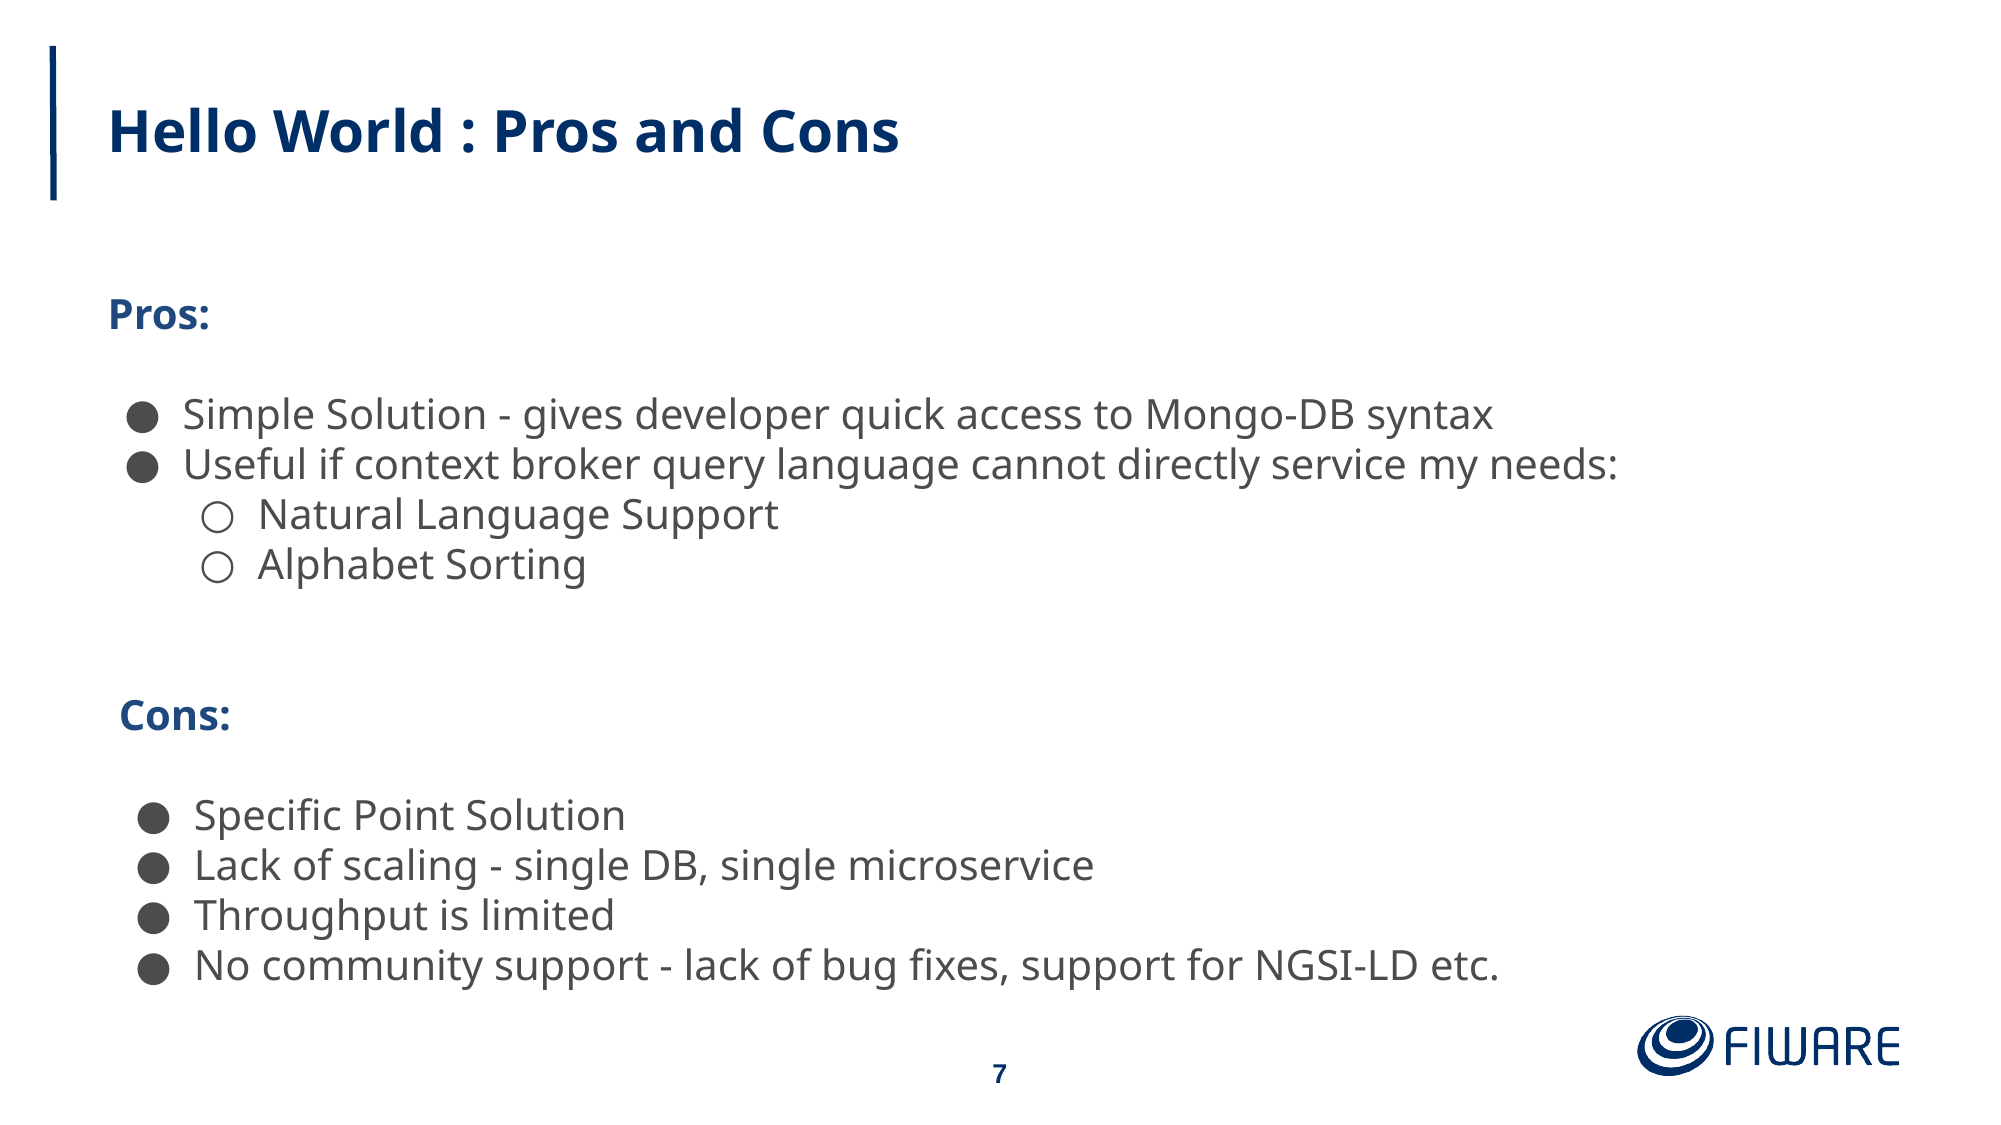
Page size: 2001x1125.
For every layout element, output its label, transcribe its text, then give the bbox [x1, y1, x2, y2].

picture [1635, 1012, 1905, 1077]
list Cons: Specific Point Solution Lack of scaling - single DB, single microservice Throughput is limited No community support - lack of bug fixes, support for NGSI-LD etc. [103, 681, 1746, 1032]
slide_number ‹#› [887, 1042, 1113, 1103]
title Hello World : Pros and Cons [92, 46, 1892, 212]
text_box Pros: Simple Solution - gives developer quick access to Mongo-DB syntax Useful if context broker query language cannot directly service my needs: Natural Language Support Alphabet Sorting [92, 272, 1765, 623]
